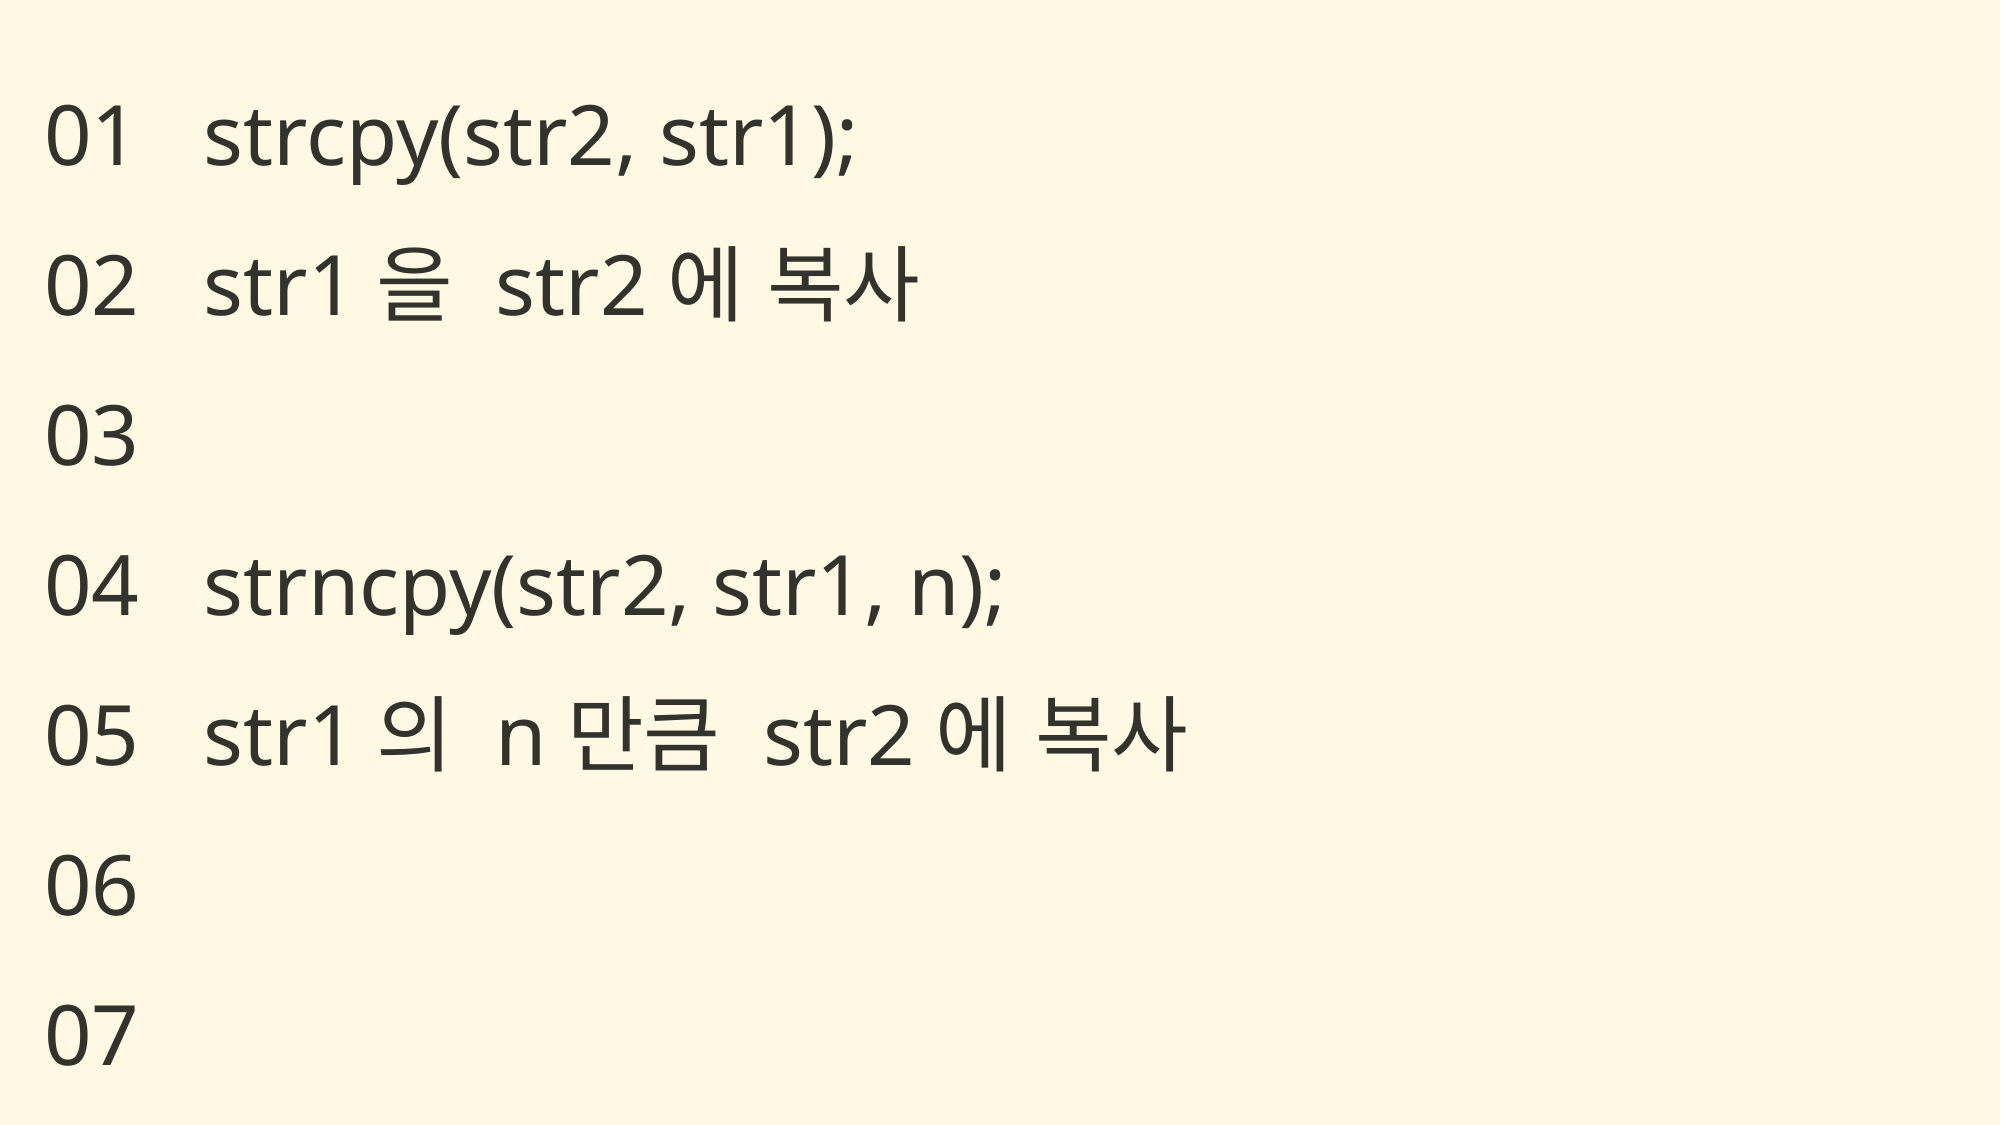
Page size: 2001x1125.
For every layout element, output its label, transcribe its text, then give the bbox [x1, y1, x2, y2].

text_box 01 02 03 04 05 06 07 [29, 25, 167, 1090]
text_box strcpy(str2, str1); str1을 str2에 복사 strncpy(str2, str1, n); str1의 n만큼 str2에 복사 [189, 24, 1932, 940]
